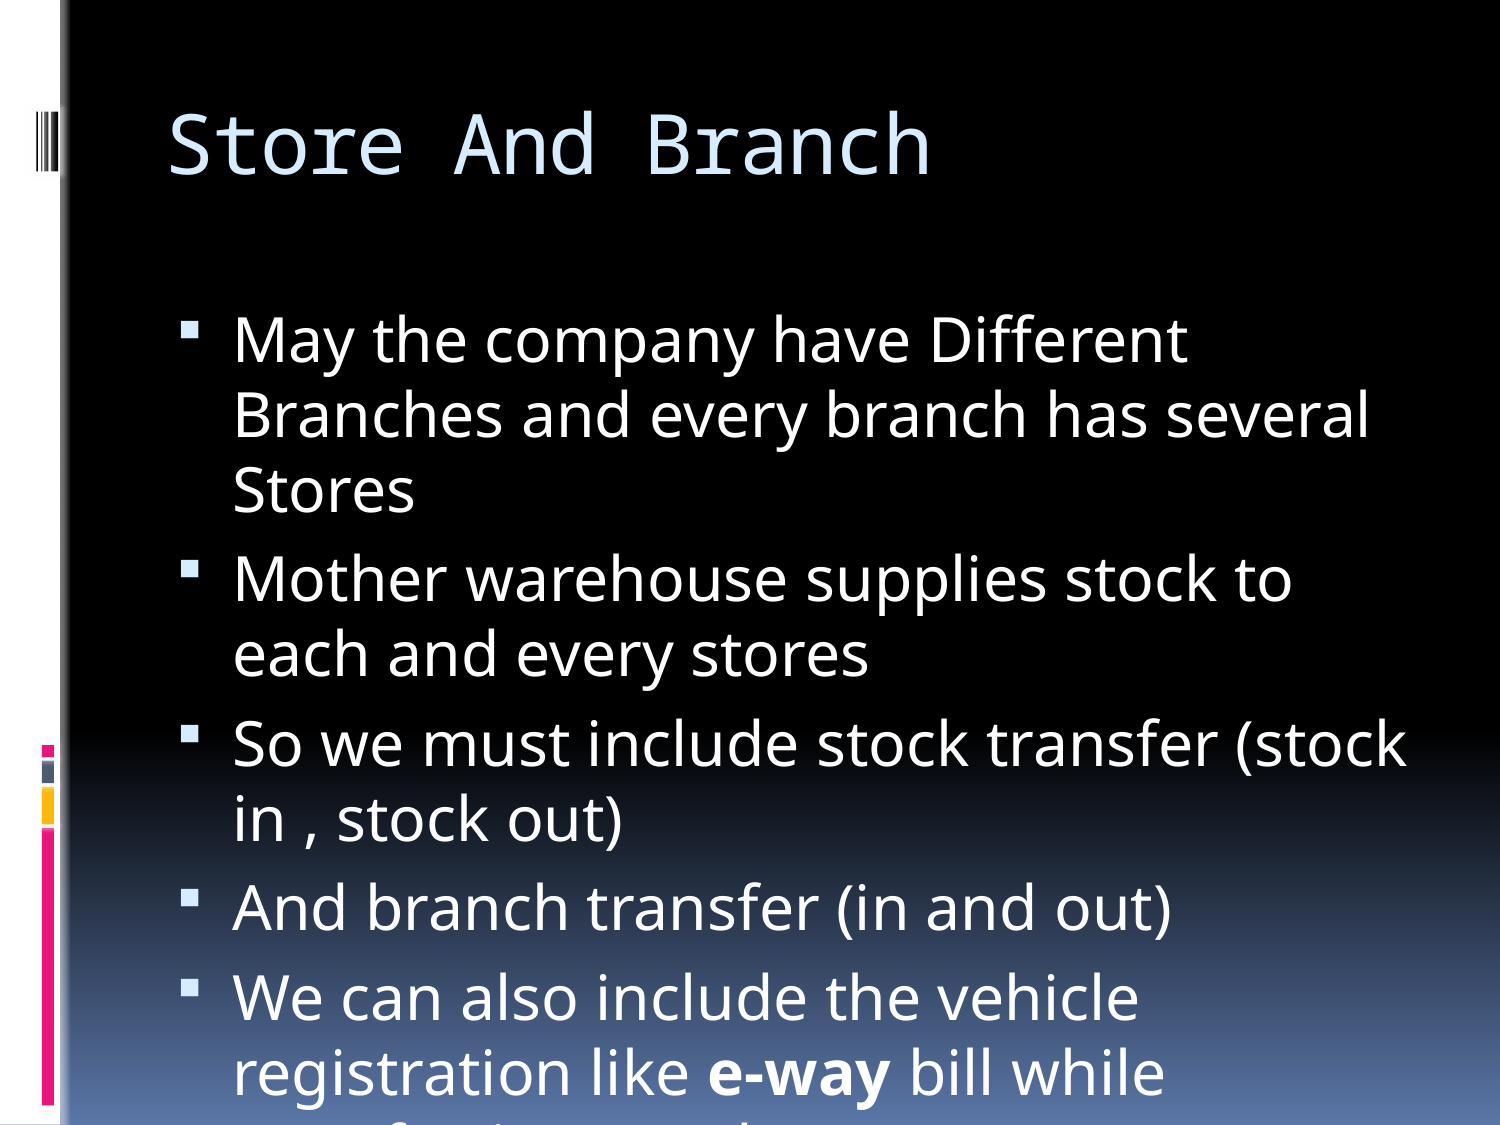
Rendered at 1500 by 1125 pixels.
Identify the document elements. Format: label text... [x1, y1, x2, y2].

title Store And Branch [150, 83, 1425, 234]
list May the company have Different Branches and every branch has several Stores Mother warehouse supplies stock to each and every stores So we must include stock transfer (stock in , stock out) And branch transfer (in and out) We can also include the vehicle registration like e-way bill while transferring goods [150, 292, 1425, 1043]
